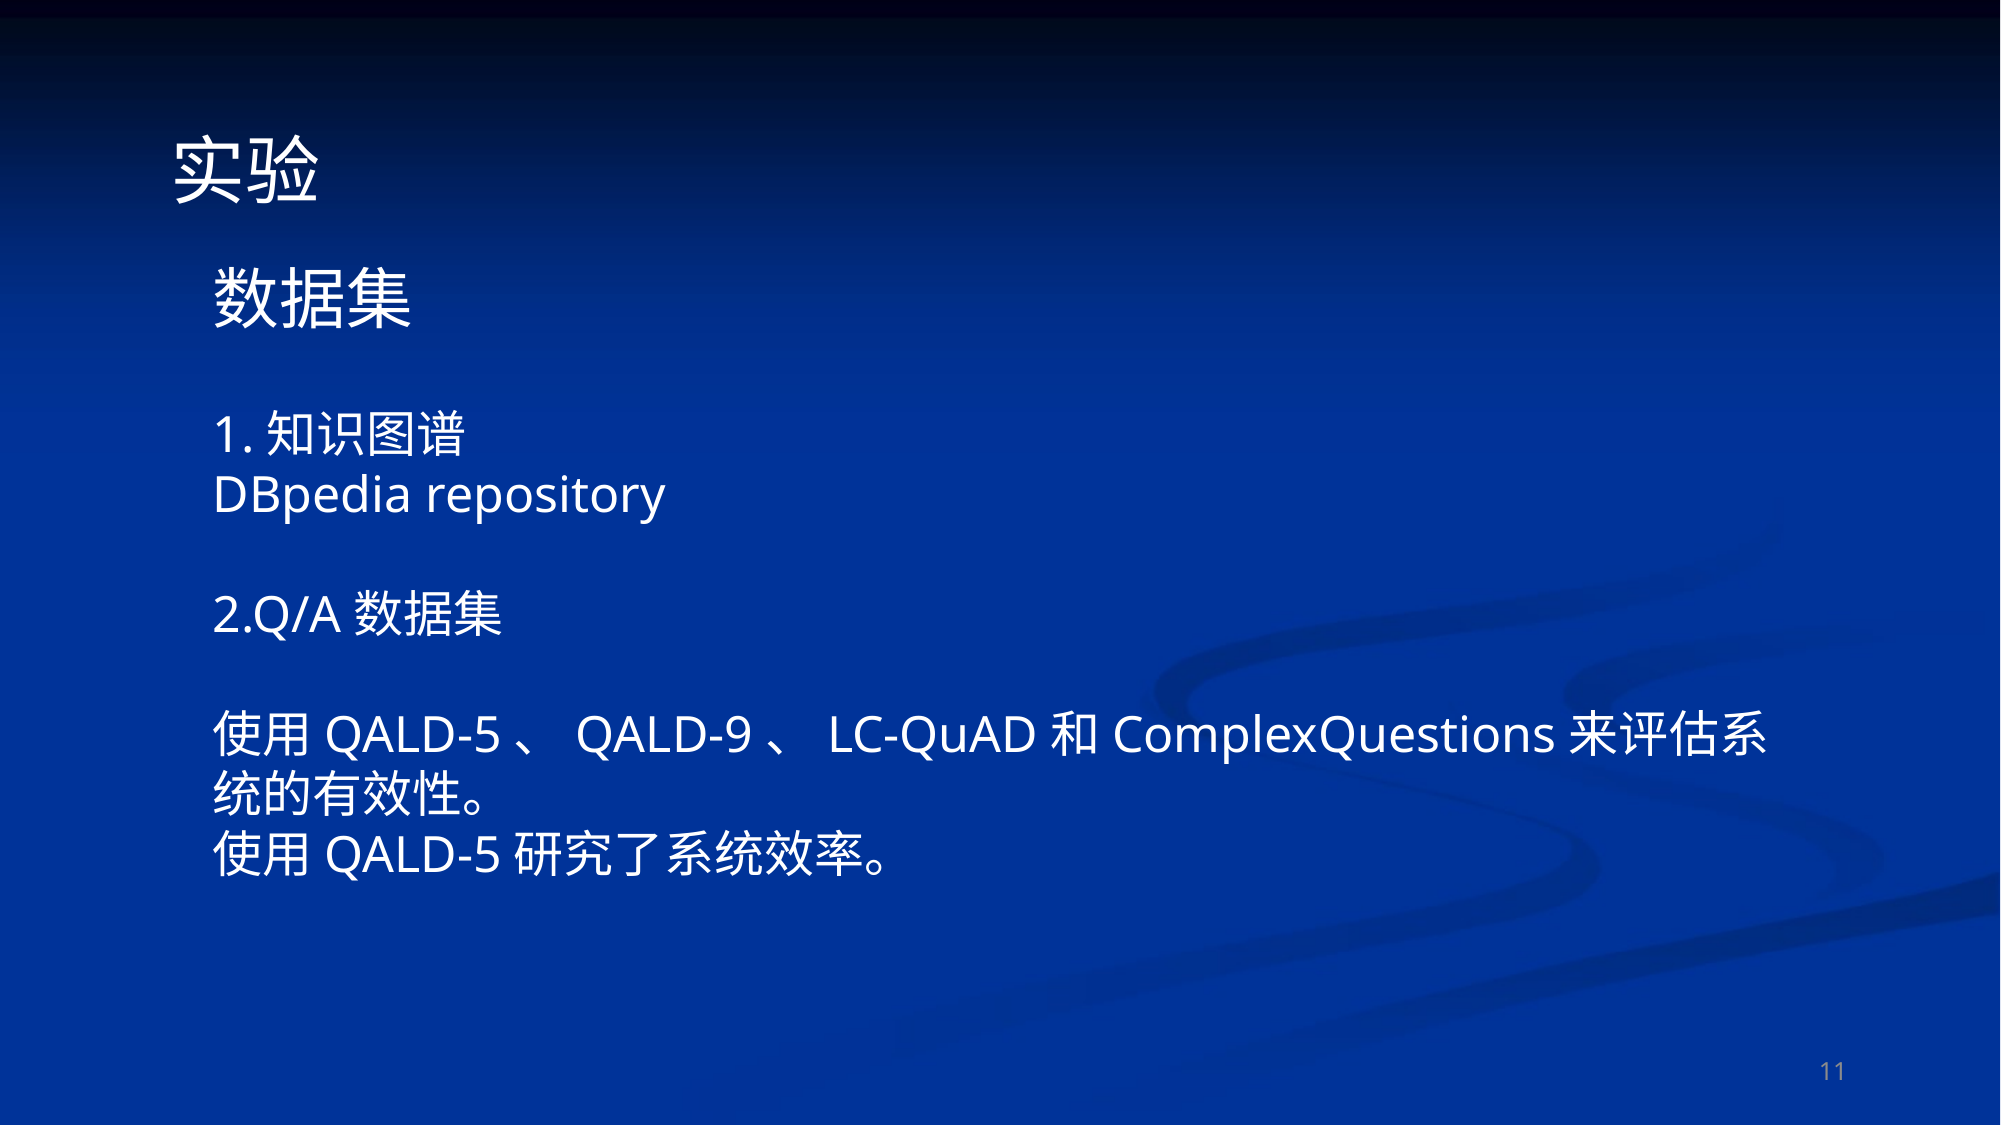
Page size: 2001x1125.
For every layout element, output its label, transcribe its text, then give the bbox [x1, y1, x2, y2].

slide_number 11 [1412, 1042, 1863, 1103]
text_box 数据集 [197, 249, 760, 345]
text_box 实验 [120, 116, 812, 222]
text_box 1.知识图谱 DBpedia repository 2.Q/A数据集 使用QALD-5、QALD-9、LC-QuAD和ComplexQuestions来评估系统的有效性。 使用QALD-5研究了系统效率。 [197, 395, 1833, 890]
picture [0, 0, 2001, 1125]
